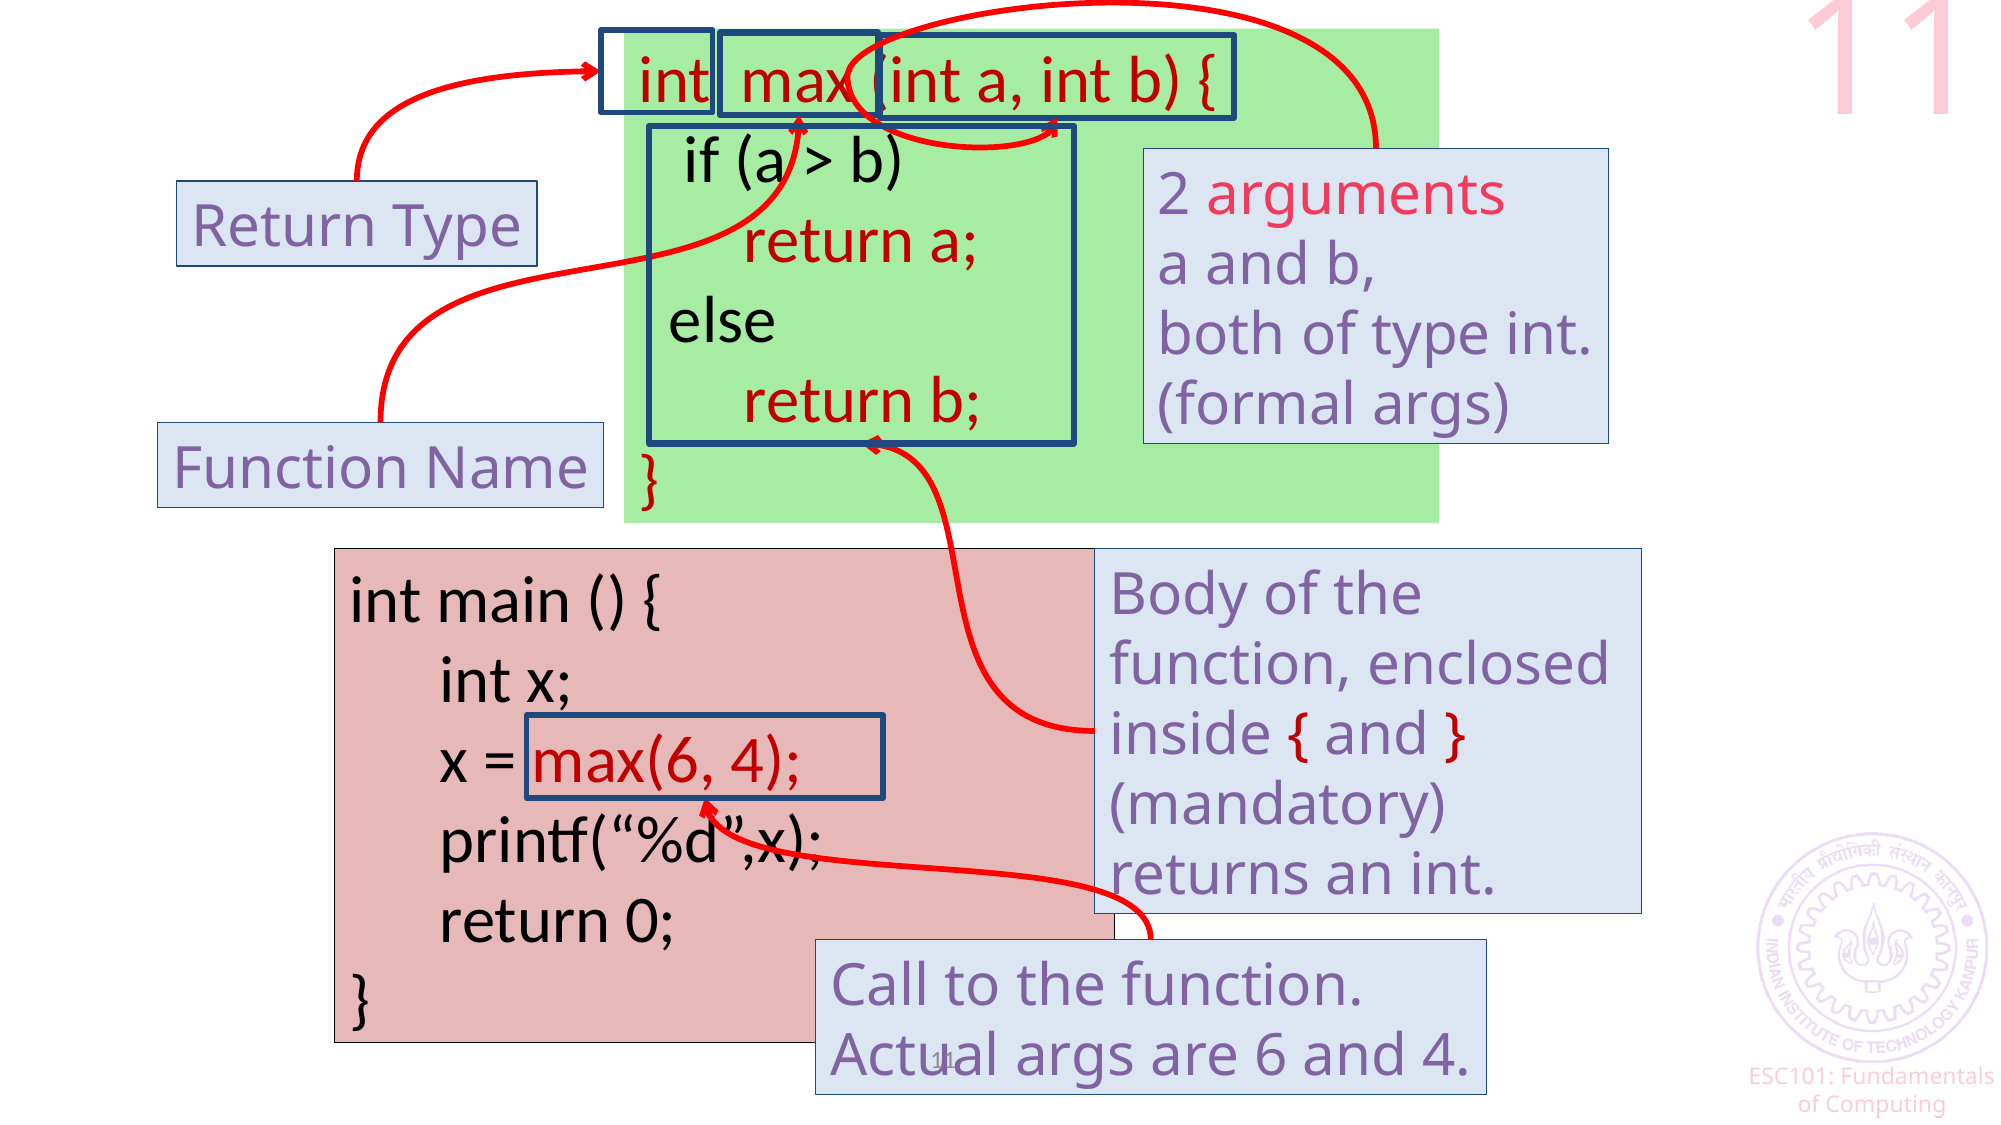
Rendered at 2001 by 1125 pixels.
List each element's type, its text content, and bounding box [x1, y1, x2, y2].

text_box int main () { int x; x = max(6, 4); printf(“%d”,x); return 0; } [334, 548, 648, 1043]
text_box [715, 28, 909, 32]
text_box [648, 125, 1642, 918]
slide_number 11 [1520, 6, 2000, 183]
text_box int max (int a, int b) { if (a > b) return a; else return b; } [923, 28, 1282, 34]
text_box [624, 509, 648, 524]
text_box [171, 32, 879, 509]
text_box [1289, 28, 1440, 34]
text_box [526, 715, 1496, 1097]
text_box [879, 34, 1619, 125]
